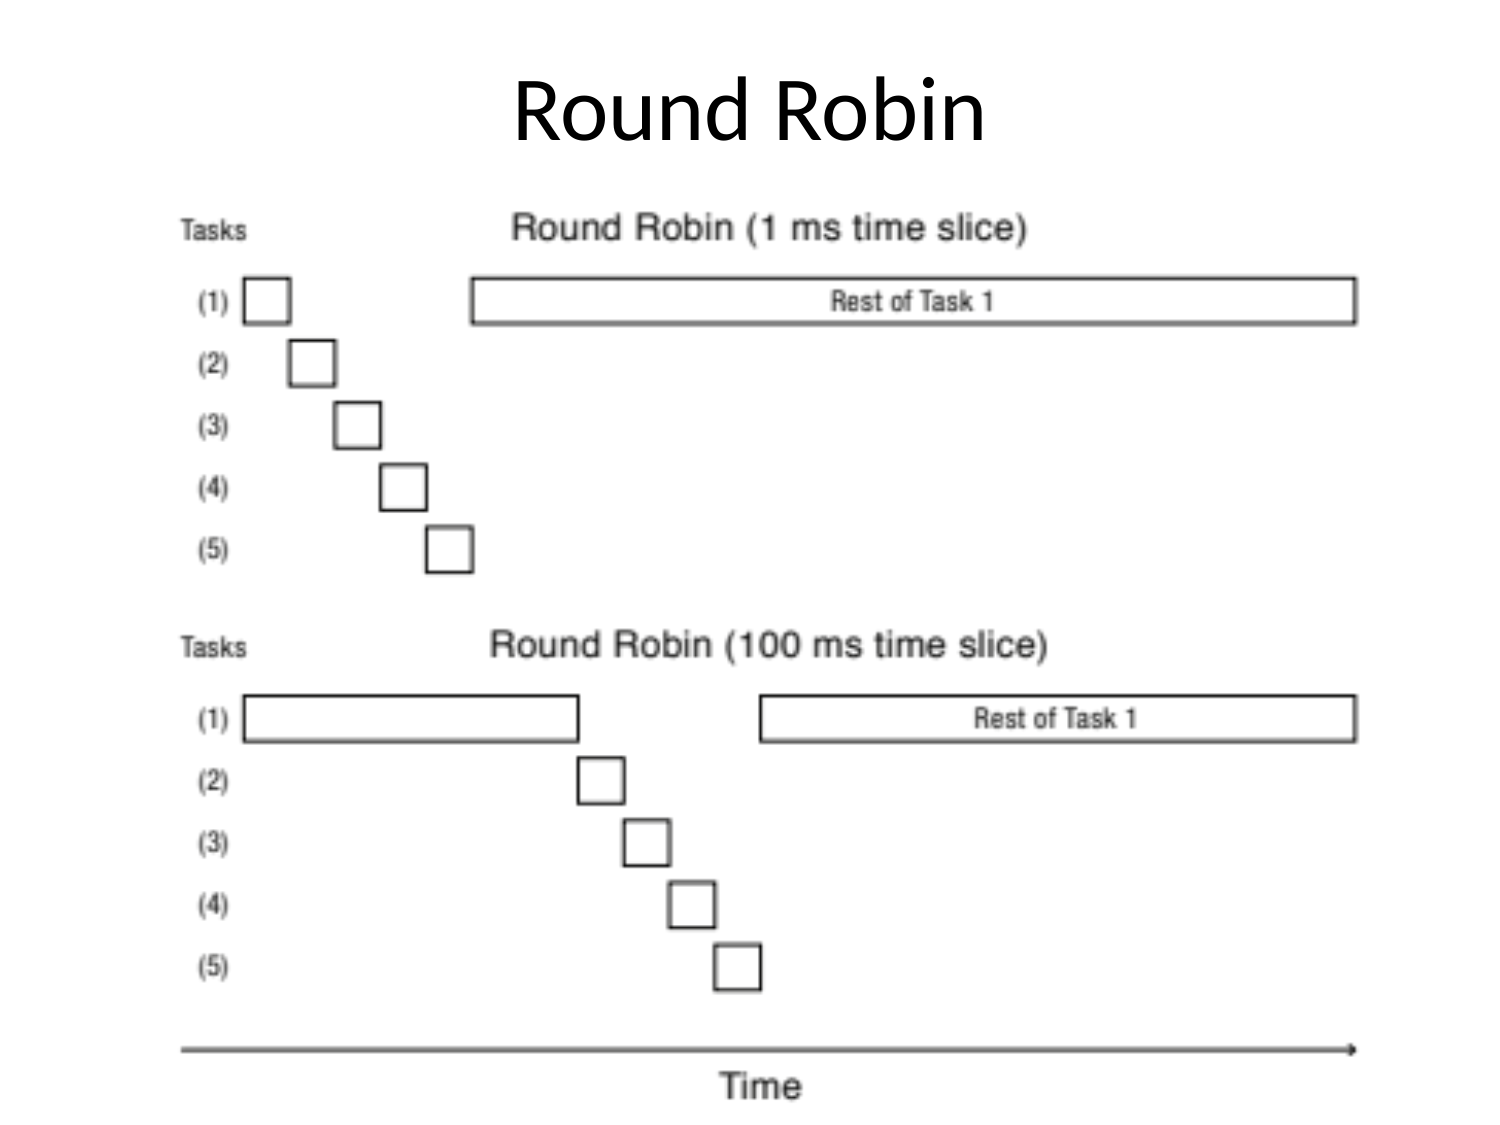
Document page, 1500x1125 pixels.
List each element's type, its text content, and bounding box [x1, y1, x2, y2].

title Round Robin [75, 10, 1425, 165]
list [0, 166, 1500, 1125]
